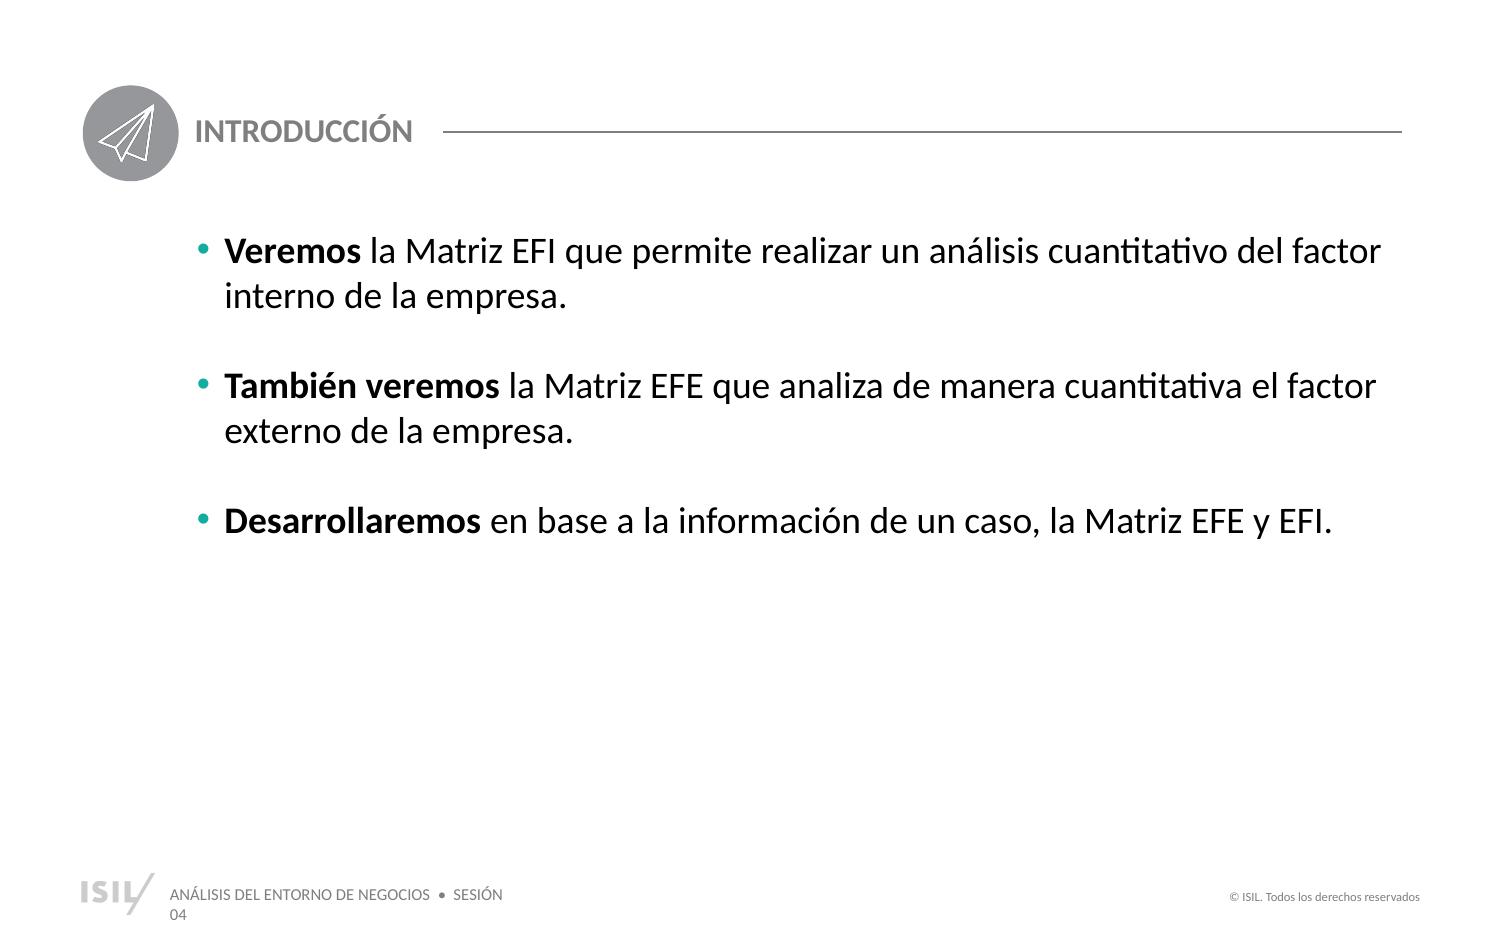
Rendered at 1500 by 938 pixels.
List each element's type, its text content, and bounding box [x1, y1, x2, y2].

text_box Veremos la Matriz EFI que permite realizar un análisis cuantitativo del factor interno de la empresa. También veremos la Matriz EFE que analiza de manera cuantitativa el factor externo de la empresa. Desarrollaremos en base a la información de un caso, la Matriz EFE y EFI. [194, 226, 1388, 542]
picture [97, 104, 154, 162]
text_box [82, 85, 179, 182]
text_box INTRODUCCIÓN [194, 116, 417, 149]
